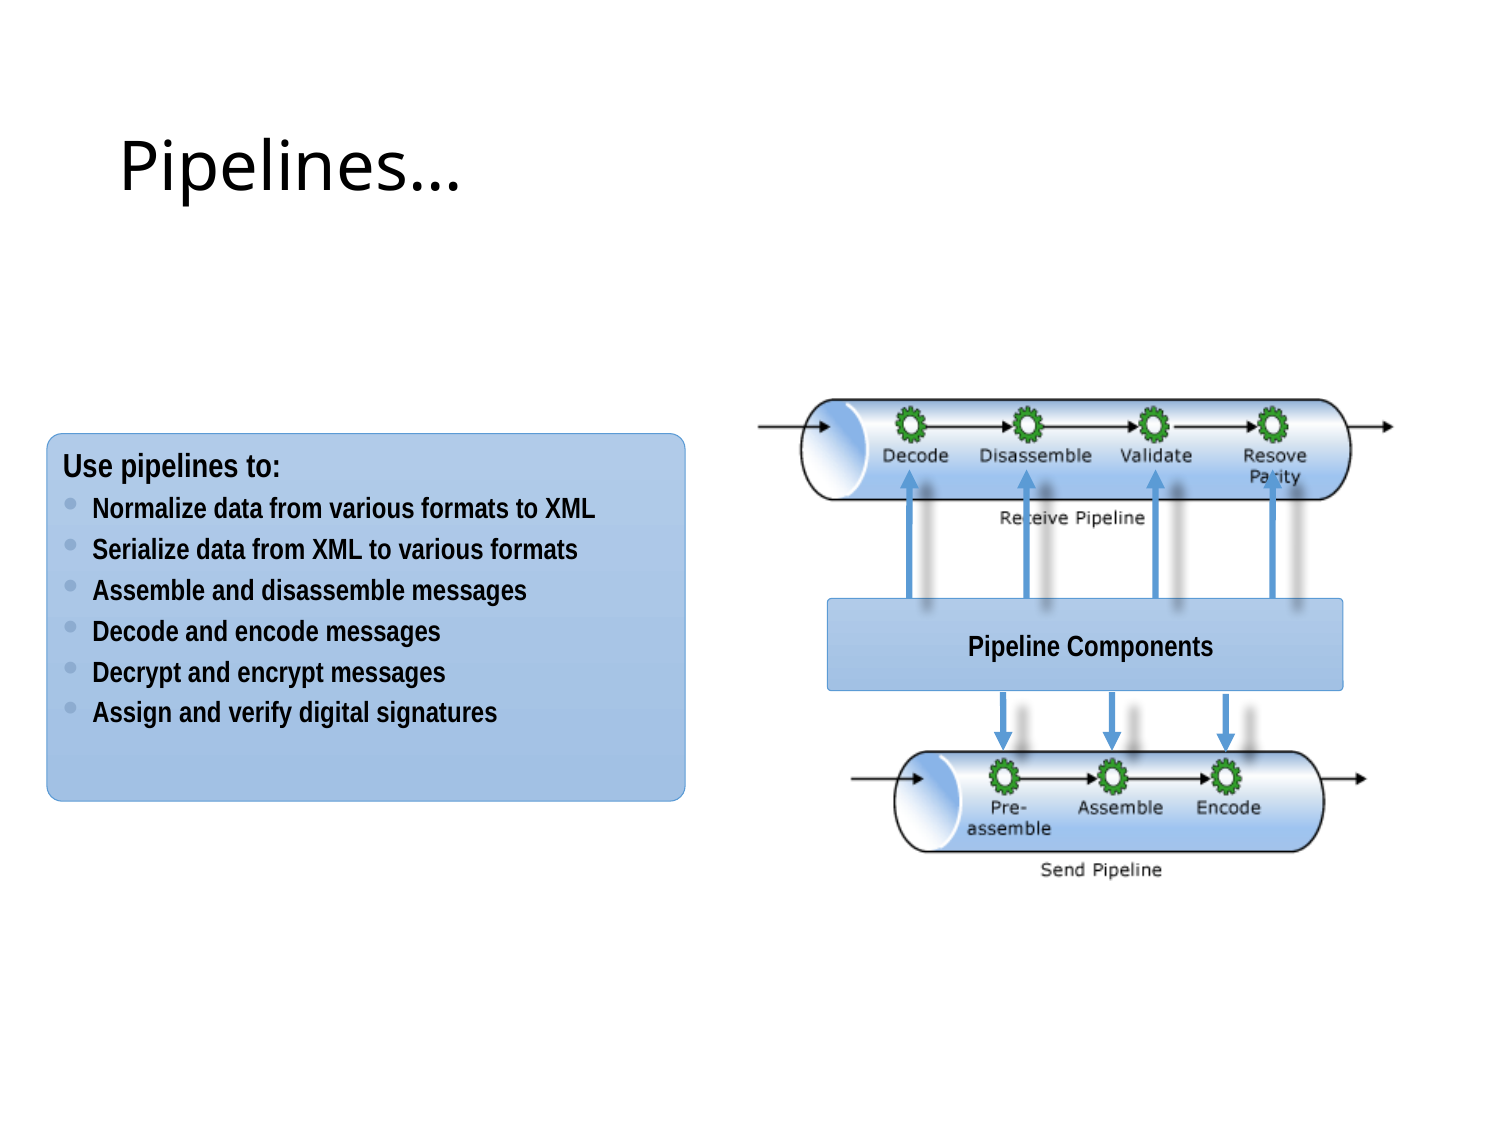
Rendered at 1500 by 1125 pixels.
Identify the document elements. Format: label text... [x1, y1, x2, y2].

text_box Pipeline Components [826, 597, 1344, 692]
title Pipelines… [103, 59, 1397, 278]
text_box Use pipelines to: Normalize data from various formats to XML Serialize data from XML to various formats Assemble and disassemble messages Decode and encode messages Decrypt and encrypt messages Assign and verify digital signatures [46, 433, 686, 802]
text_box [996, 692, 1010, 750]
text_box [1105, 692, 1119, 750]
text_box [1219, 693, 1233, 750]
picture [756, 398, 1395, 529]
picture [850, 750, 1368, 881]
